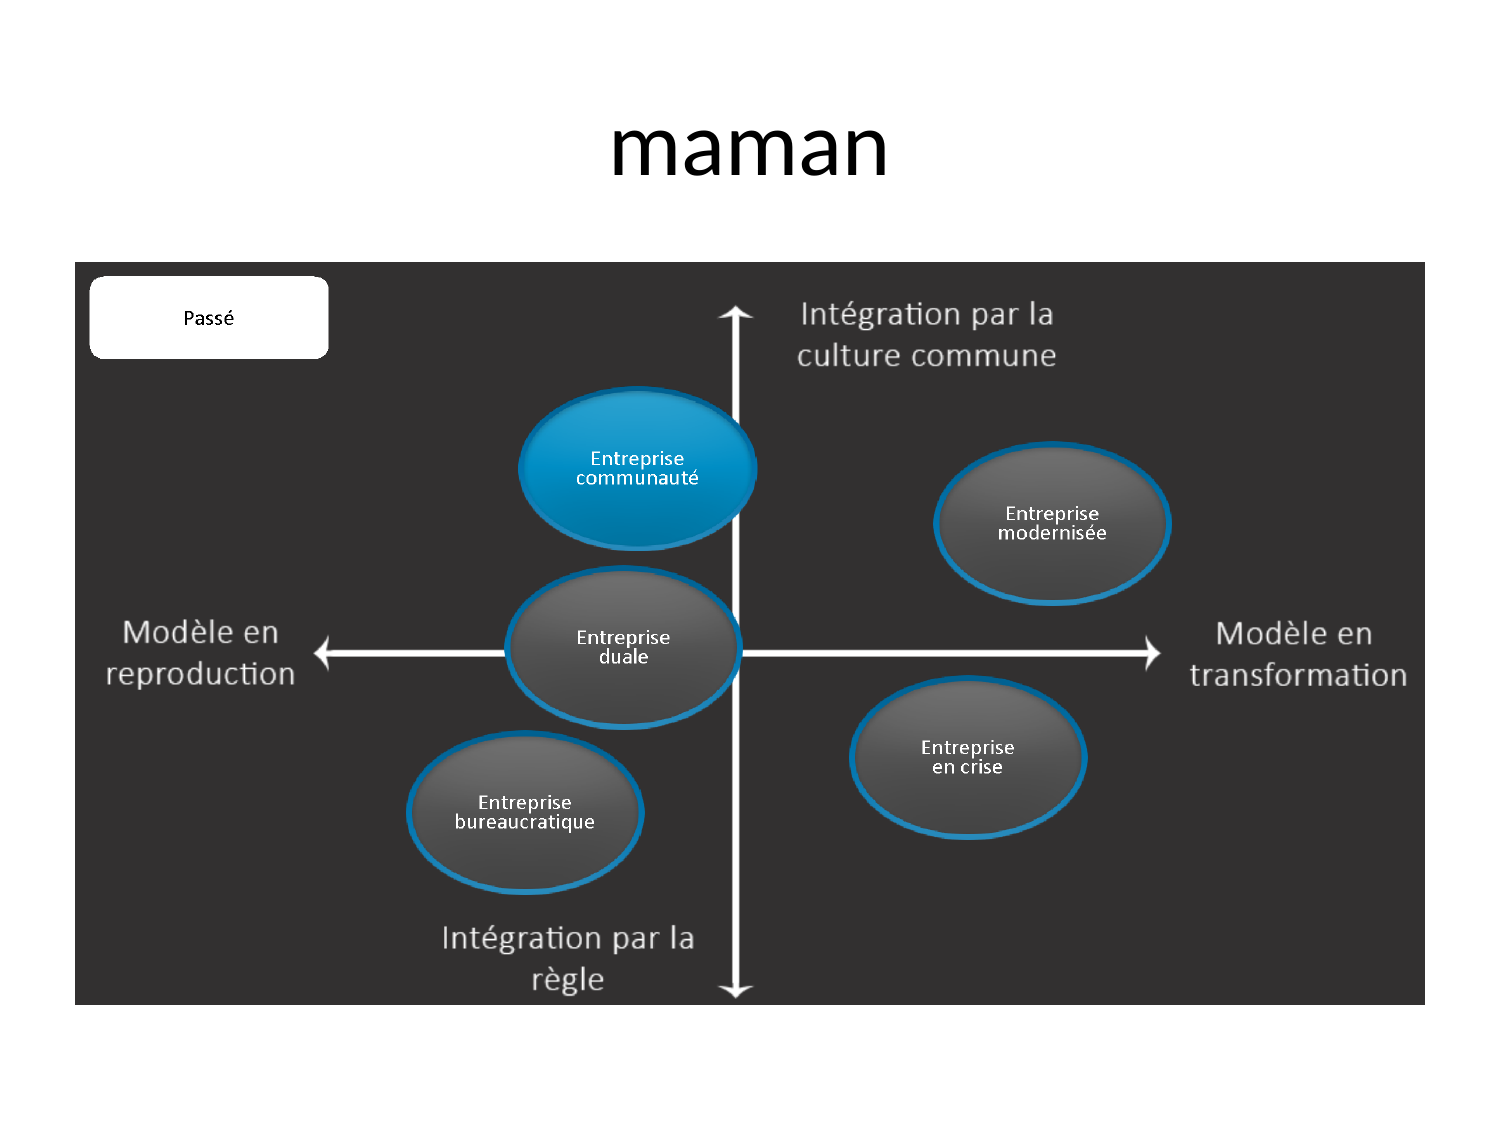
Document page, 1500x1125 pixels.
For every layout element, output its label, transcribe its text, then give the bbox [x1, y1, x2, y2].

title maman [75, 45, 1425, 233]
picture [74, 262, 1426, 1006]
